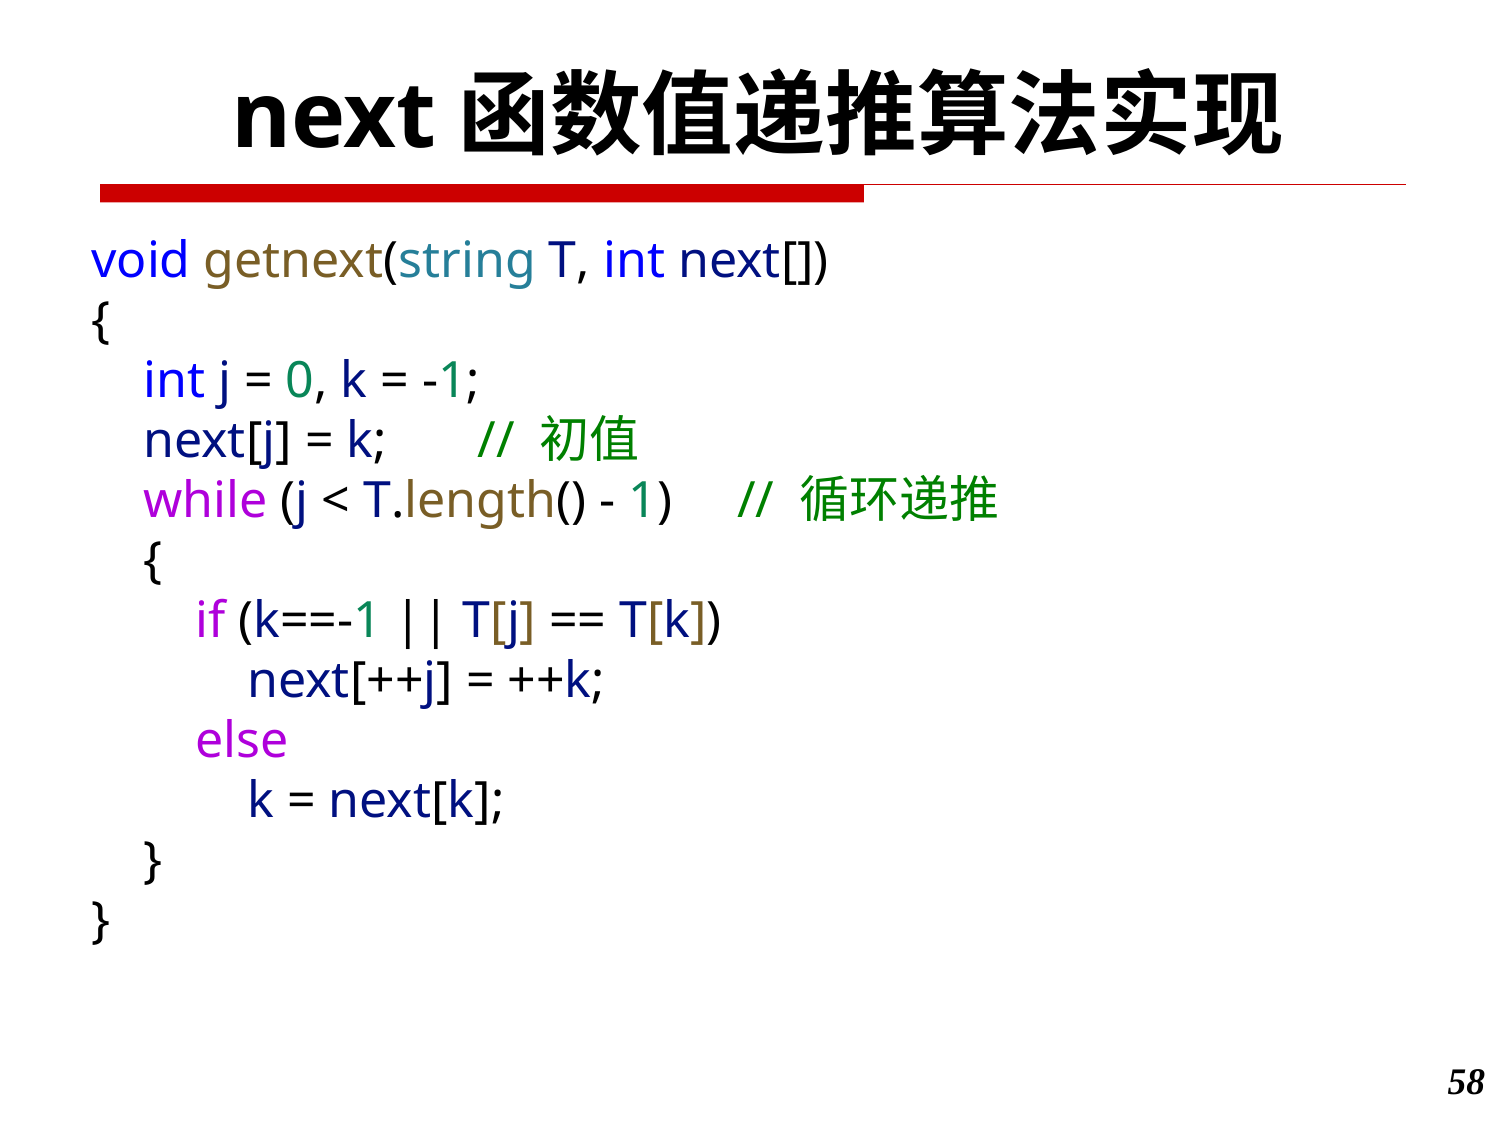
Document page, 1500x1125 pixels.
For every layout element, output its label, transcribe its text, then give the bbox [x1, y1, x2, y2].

text_box next函数值递推算法实现 [76, 31, 1439, 173]
text_box void getnext(string T, int next[]) { int j = 0, k = -1; next[j] = k; // 初值 while (j < T.length() - 1) // 循环递推 { if (k==-1 || T[j] == T[k]) next[++j] = ++k; else k = next[k]; } } [76, 219, 1459, 955]
text_box 58 [1400, 1049, 1500, 1110]
